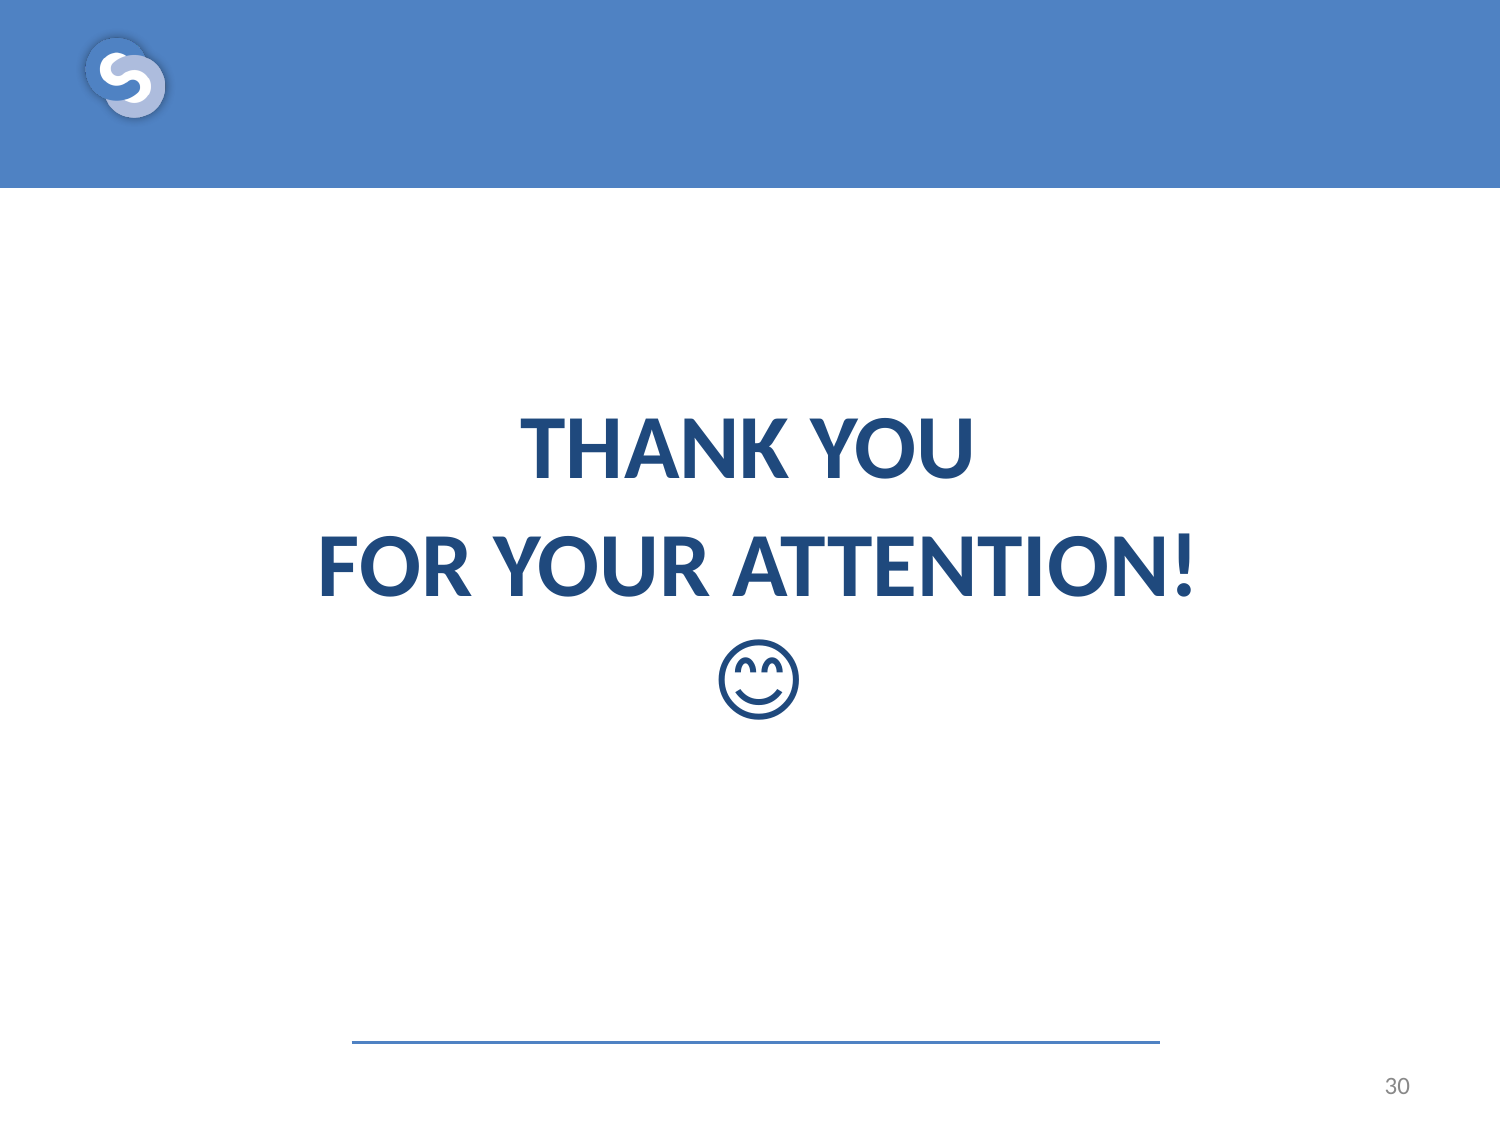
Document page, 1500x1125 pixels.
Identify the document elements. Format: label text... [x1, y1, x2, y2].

list THANK YOU FOR YOUR ATTENTION! 😊 [75, 199, 1425, 1008]
slide_number 30 [1277, 1066, 1425, 1103]
picture [82, 35, 170, 121]
